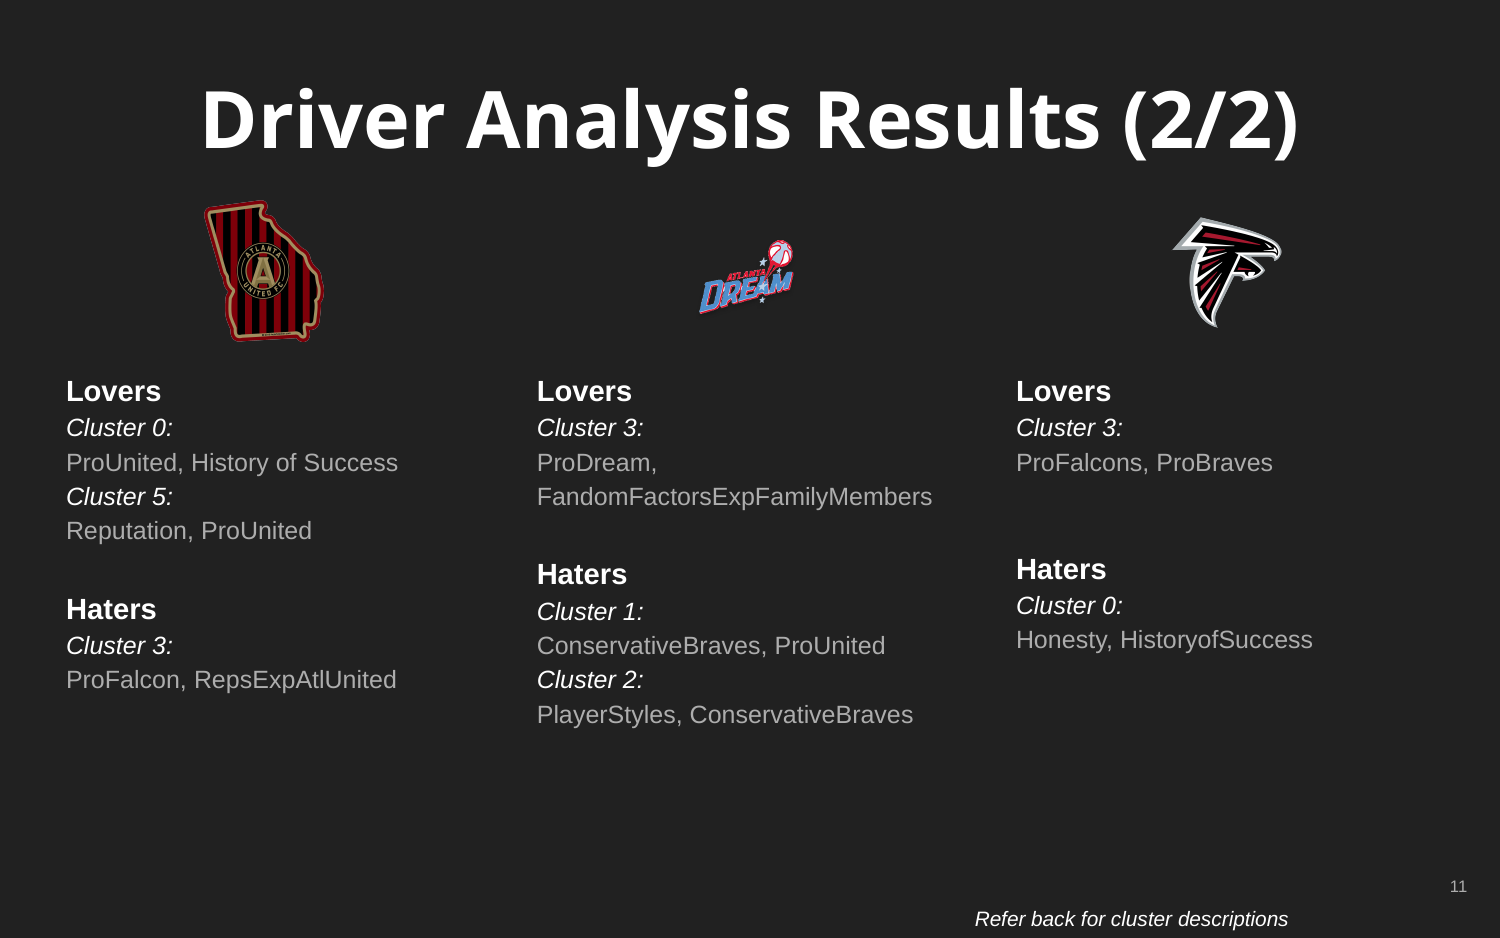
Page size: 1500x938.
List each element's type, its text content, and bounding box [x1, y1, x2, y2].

title Driver Analysis Results (2/2) [51, 57, 1449, 162]
text_box Lovers Cluster 0: ProUnited, History of Success Cluster 5: Reputation, ProUnited Haters Cluster 3: ProFalcon, RepsExpAtlUnited [51, 351, 478, 832]
text_box Lovers Cluster 3: ProDream, FandomFactorsExpFamilyMembers Haters Cluster 1: ConservativeBraves, ProUnited Cluster 2: PlayerStyles, ConservativeBraves [521, 351, 978, 756]
text_box Lovers Cluster 3: ProFalcons, ProBraves Haters Cluster 0: Honesty, HistoryofSuccess [1001, 351, 1428, 706]
picture [1166, 211, 1287, 331]
text_box Refer back for cluster descriptions [959, 891, 1500, 926]
picture [690, 226, 809, 346]
picture [204, 200, 325, 342]
slide_number ‹#› [1389, 849, 1480, 922]
